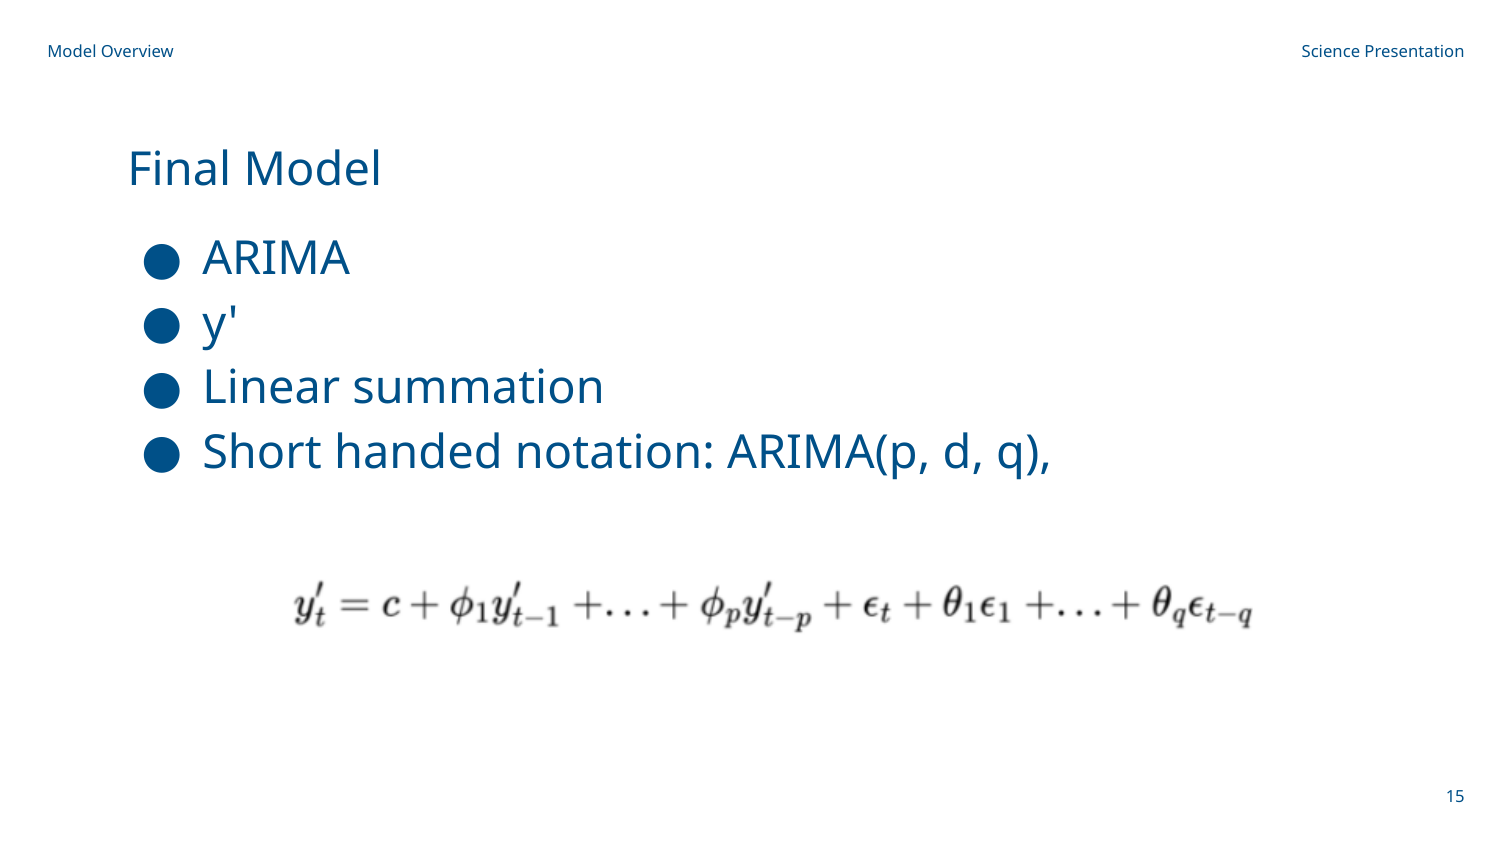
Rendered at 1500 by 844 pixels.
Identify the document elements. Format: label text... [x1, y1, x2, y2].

text_box Final Model ARIMA y' Linear summation Short handed notation: ARIMA(p, d, q), [112, 114, 1443, 583]
list Model Overview [32, 32, 338, 67]
slide_number ‹#› [1389, 764, 1480, 830]
picture [287, 563, 1267, 643]
list Science Presentation [1162, 32, 1480, 67]
